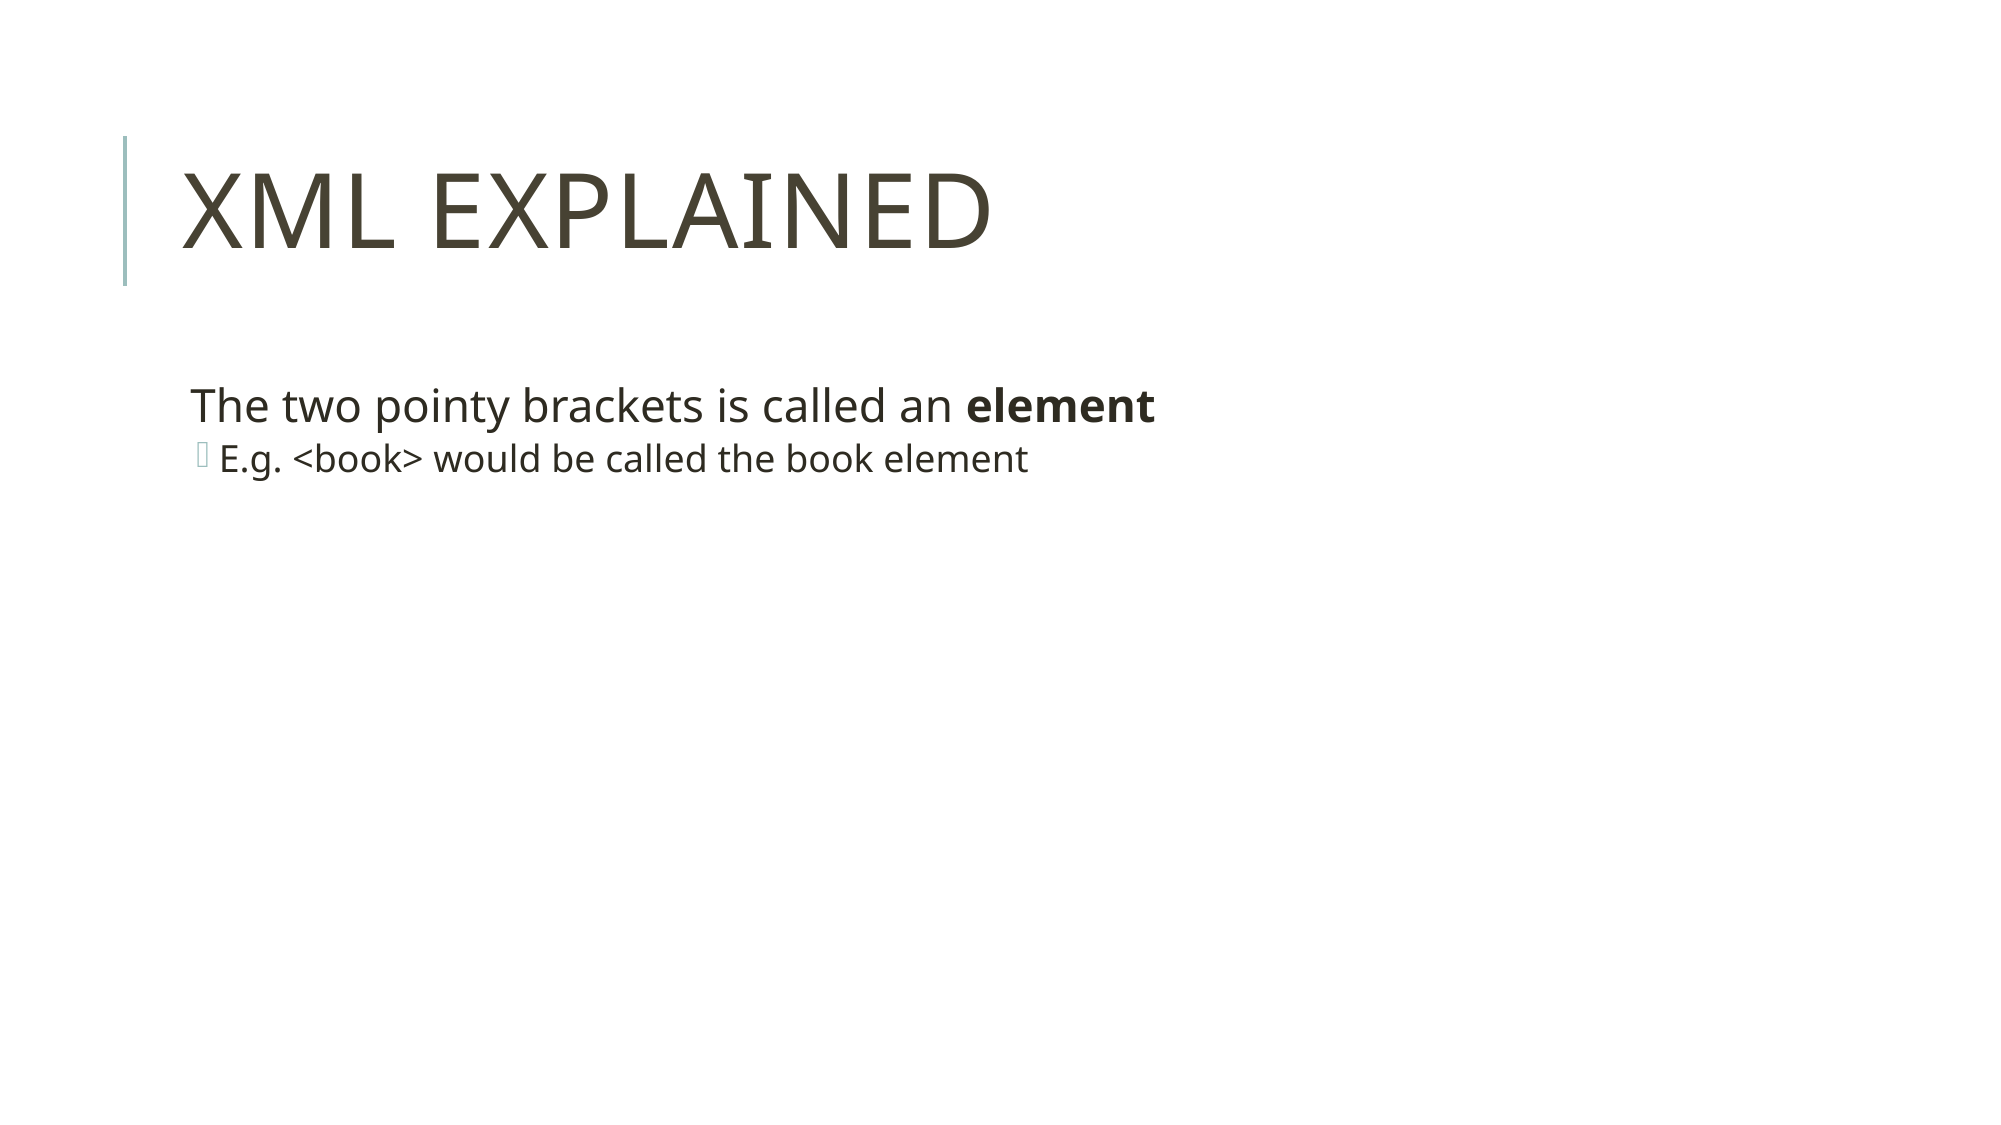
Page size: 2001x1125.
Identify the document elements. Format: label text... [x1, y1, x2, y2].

list The two pointy brackets is called an element E.g. <book> would be called the book element [168, 375, 1763, 1035]
title XML Explained [168, 96, 1763, 342]
